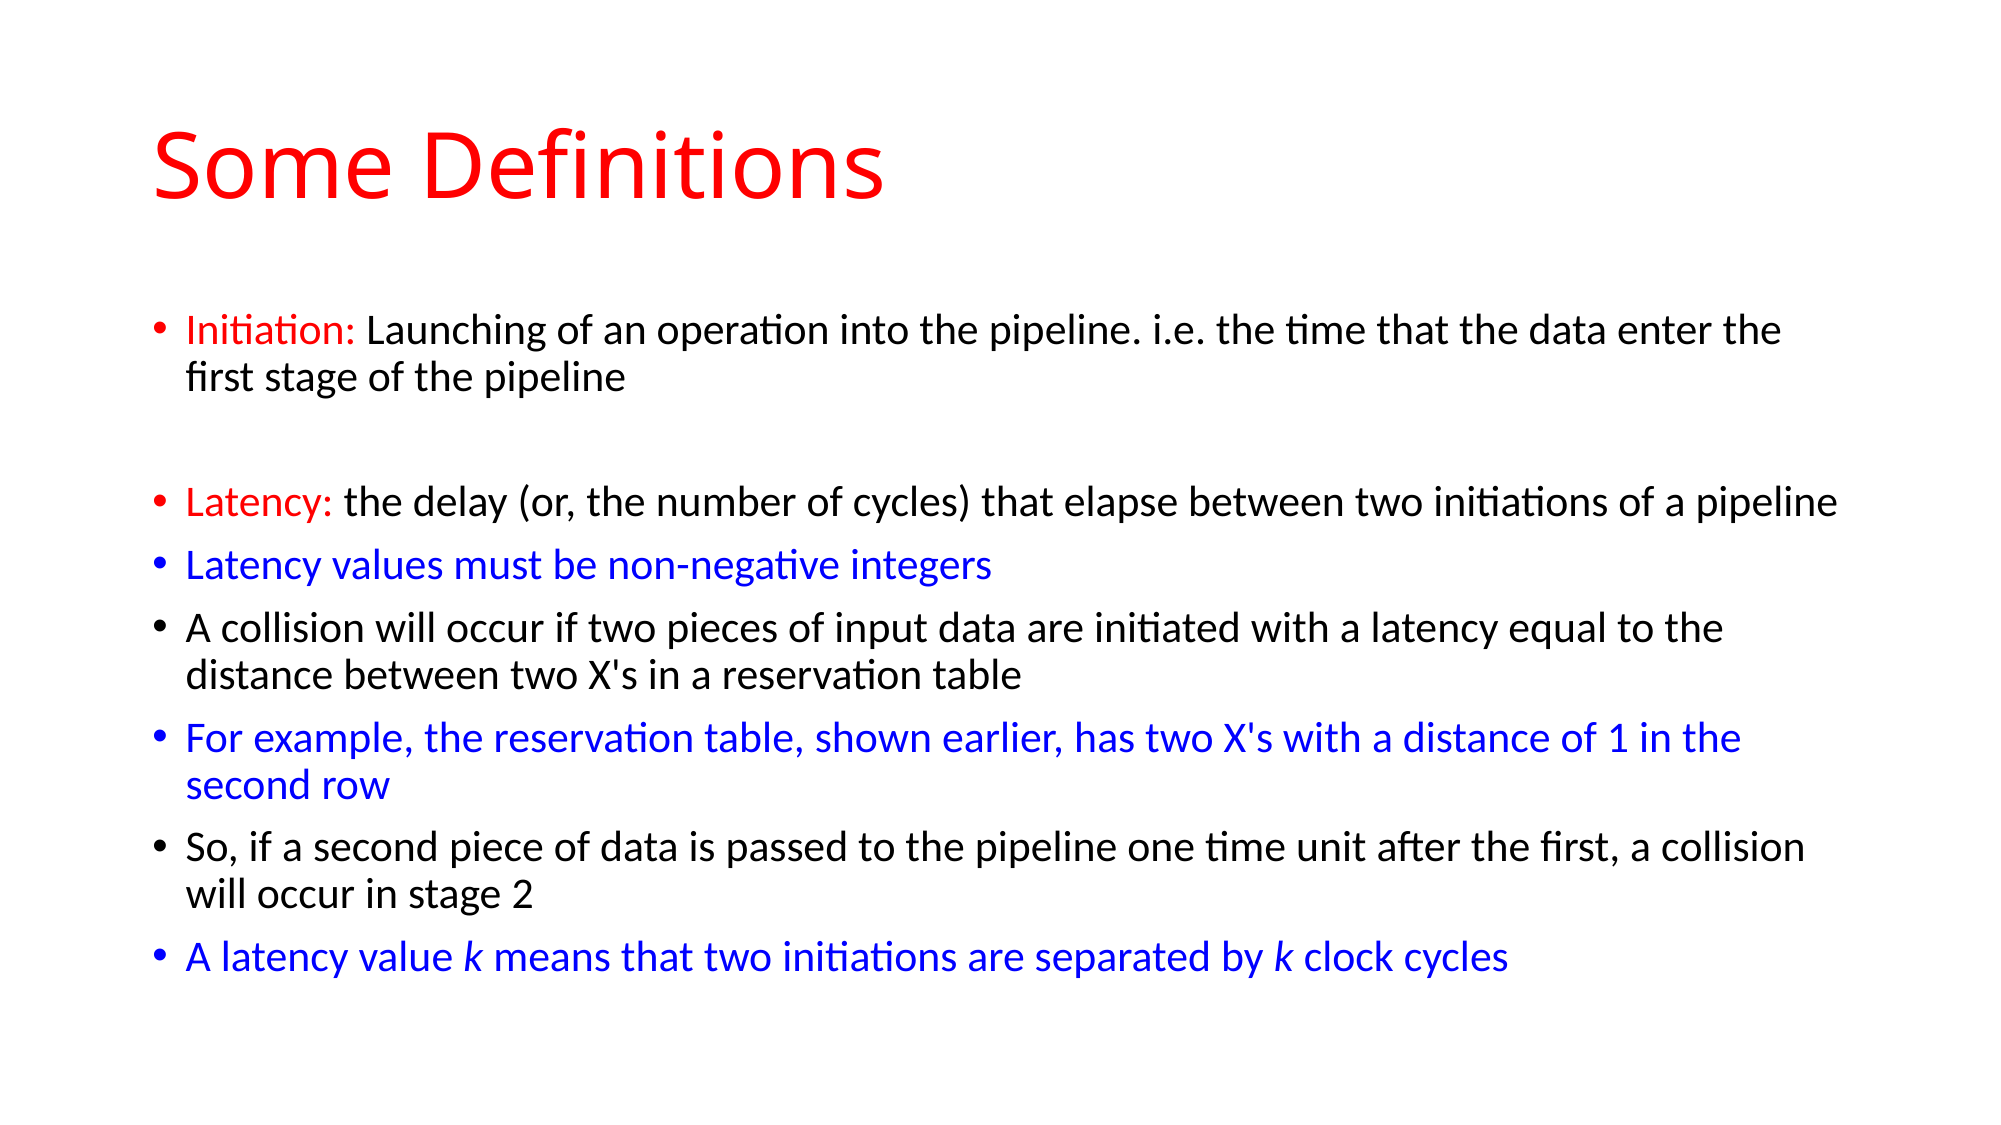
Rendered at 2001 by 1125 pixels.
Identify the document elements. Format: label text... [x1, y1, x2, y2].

title Some Definitions [137, 59, 1863, 278]
list Initiation: Launching of an operation into the pipeline. i.e. the time that the data enter the first stage of the pipeline Latency: the delay (or, the number of cycles) that elapse between two initiations of a pipeline Latency values must be non-negative integers A collision will occur if two pieces of input data are initiated with a latency equal to the distance between two X's in a reservation table For example, the reservation table, shown earlier, has two X's with a distance of 1 in the second row So, if a second piece of data is passed to the pipeline one time unit after the first, a collision will occur in stage 2 A latency value k means that two initiations are separated by k clock cycles [137, 299, 1863, 1014]
